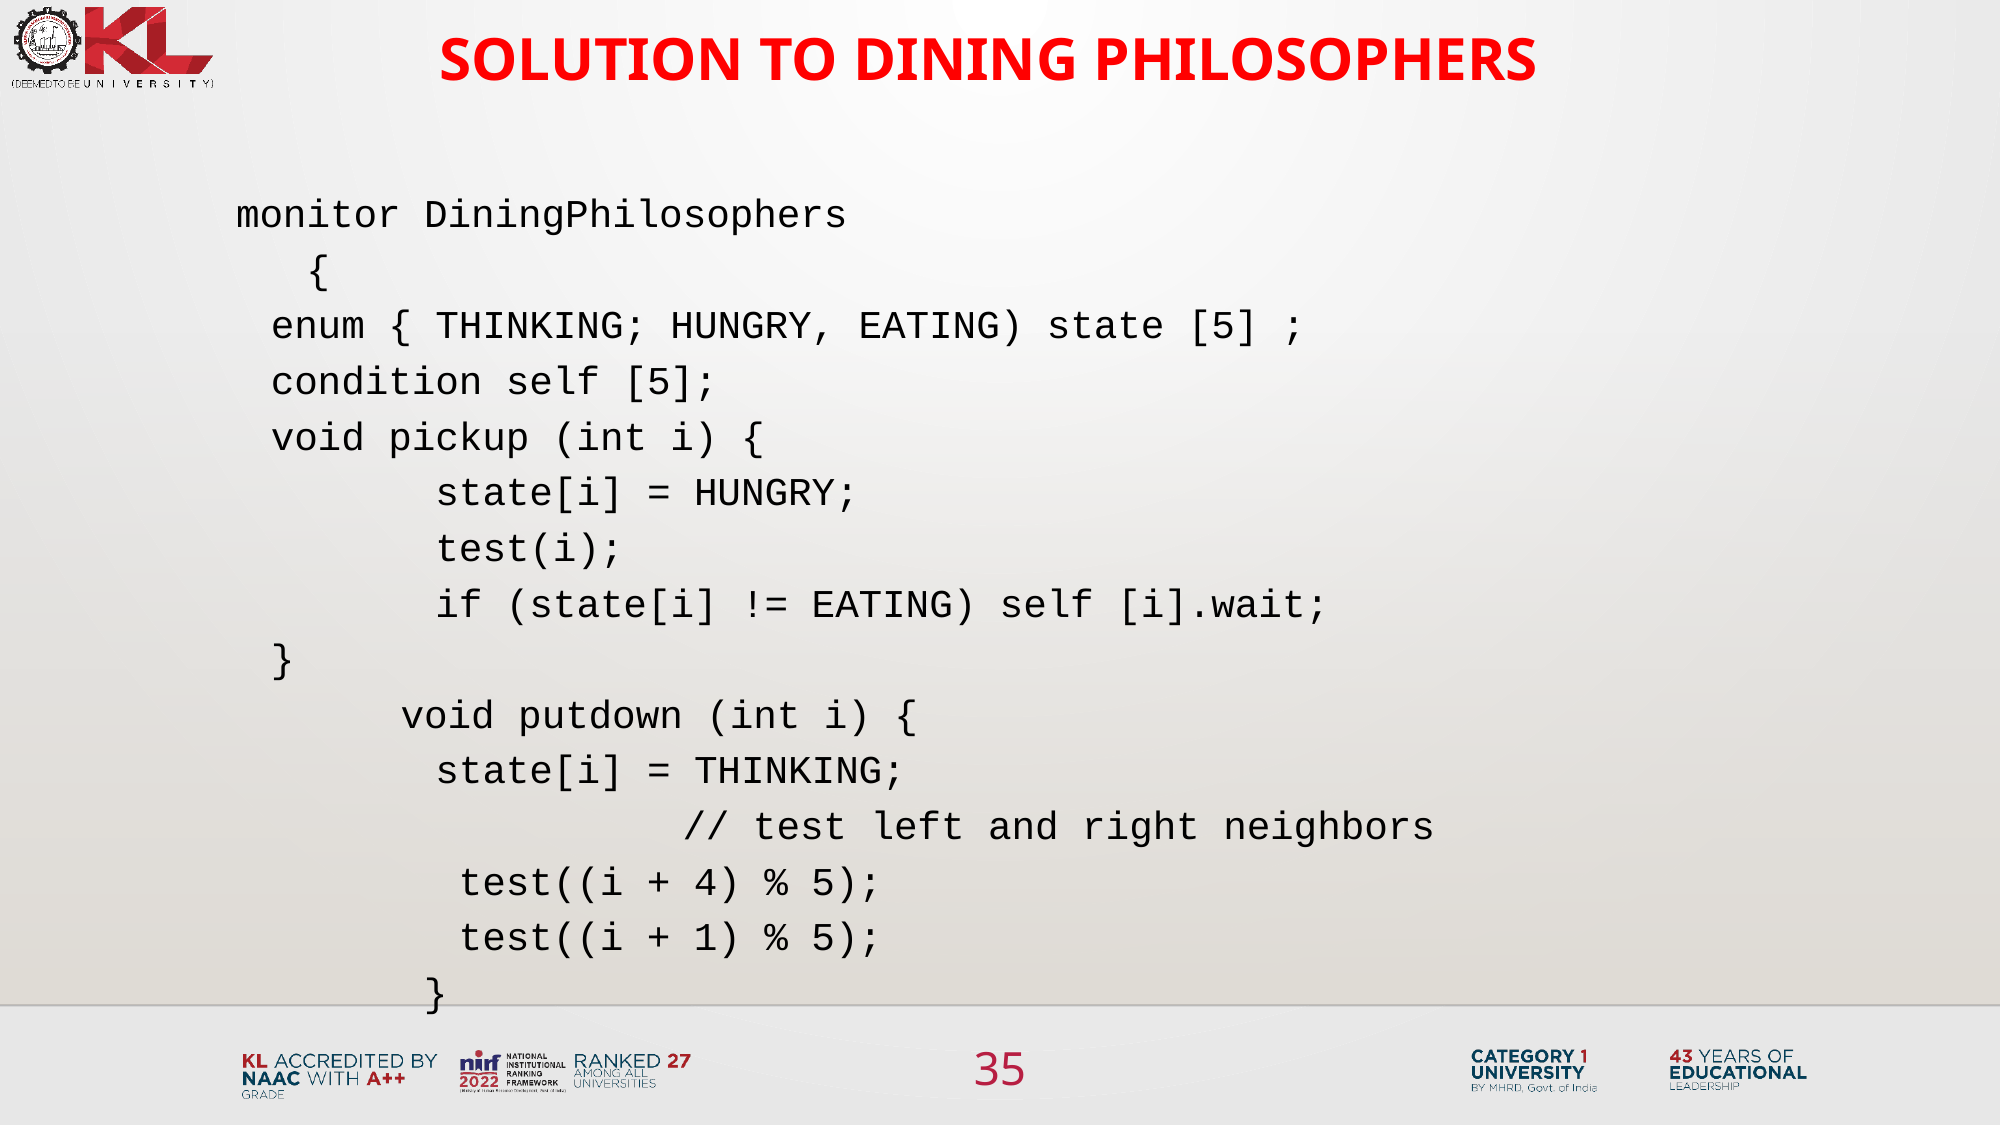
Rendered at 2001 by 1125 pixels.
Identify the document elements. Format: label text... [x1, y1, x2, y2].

slide_number 35 [933, 1074, 1067, 1115]
text_box monitor DiningPhilosophers { enum { THINKING; HUNGRY, EATING) state [5] ; condition self [5]; void pickup (int i) { state[i] = HUNGRY; test(i); if (state[i] != EATING) self [i].wait; } void putdown (int i) { state[i] = THINKING; // test left and right neighbors test((i + 4) % 5); test((i + 1) % 5); } [221, 190, 1954, 1074]
picture [238, 1074, 716, 1103]
title Solution to Dining Philosophers [424, 23, 2000, 196]
picture [1447, 1074, 1814, 1101]
picture [268, 1074, 276, 1082]
picture [12, 5, 213, 88]
